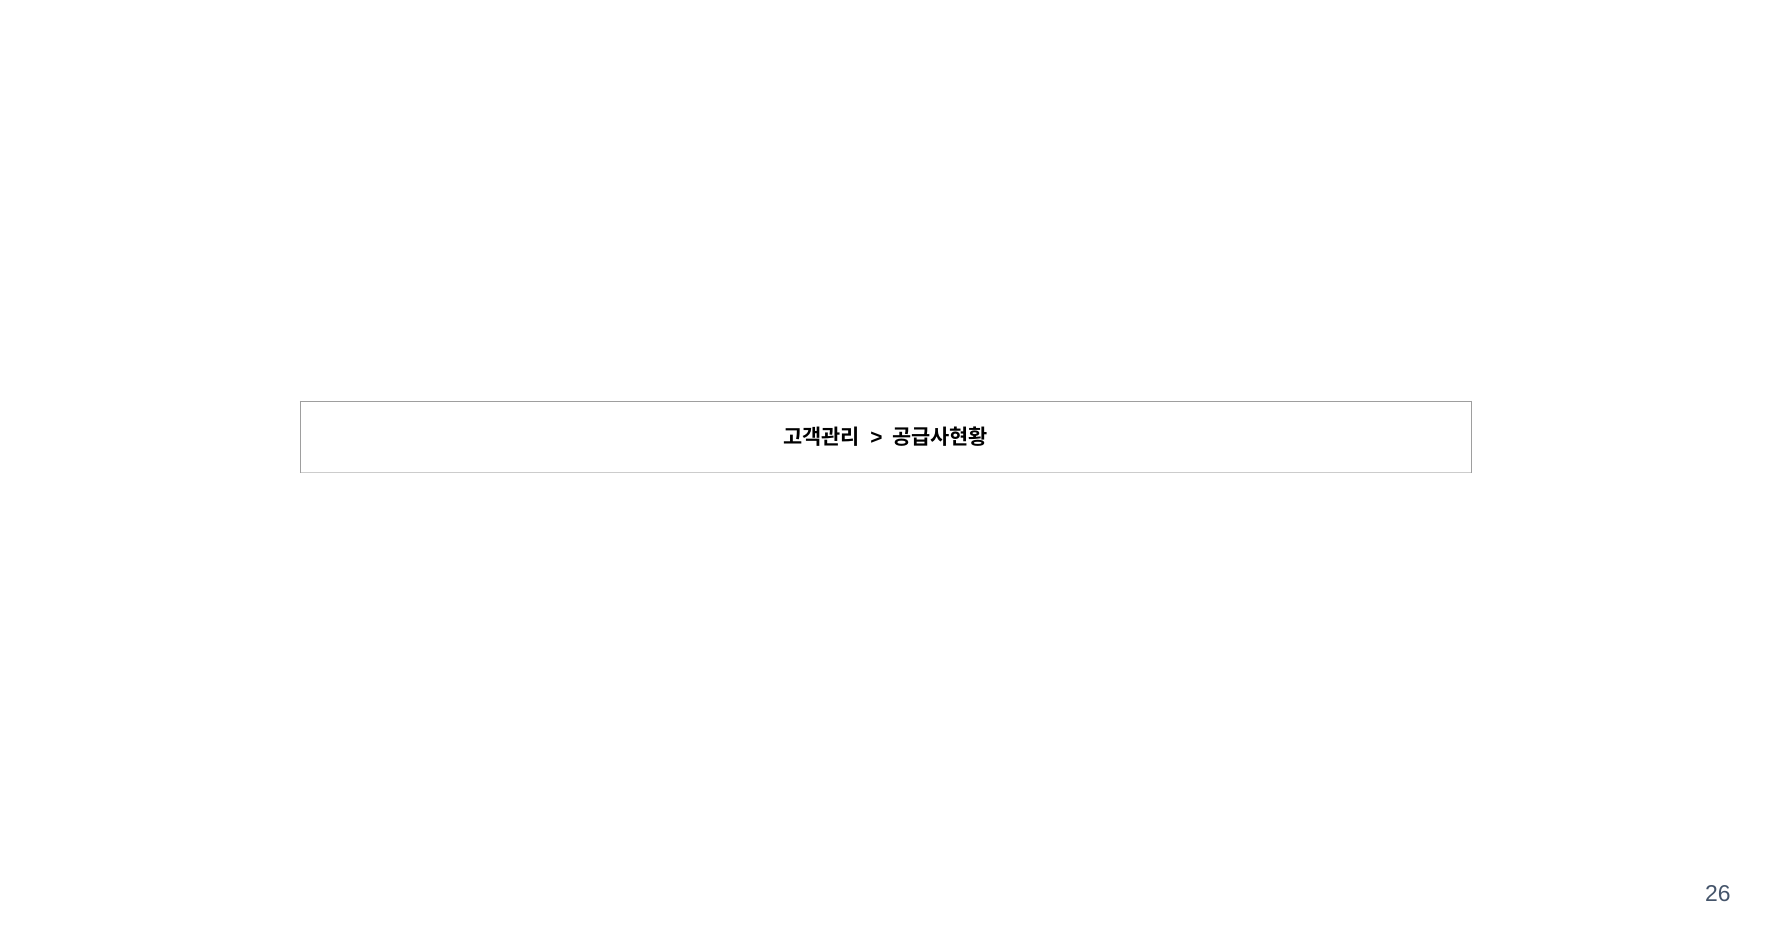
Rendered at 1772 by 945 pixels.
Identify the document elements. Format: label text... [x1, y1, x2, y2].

table_header 고객관리 > 공급사현황 [301, 402, 1471, 472]
slide_number 26 [1641, 856, 1748, 929]
